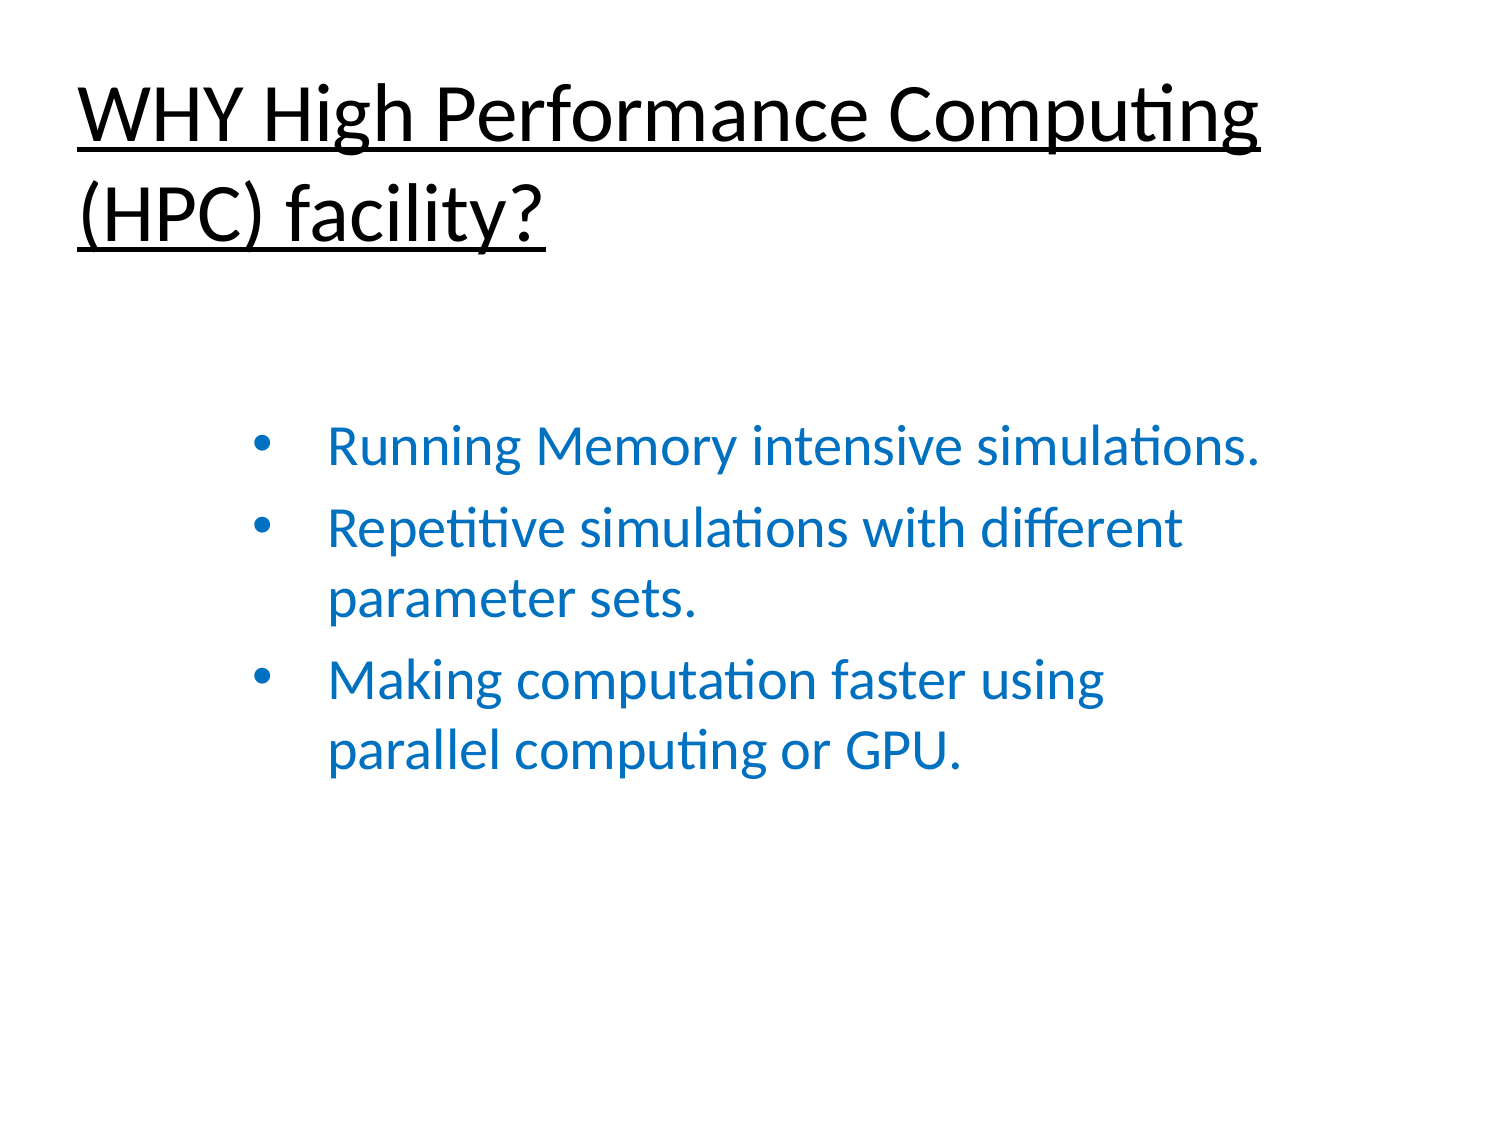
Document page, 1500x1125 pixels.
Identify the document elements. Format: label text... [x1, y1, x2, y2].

title WHY High Performance Computing (HPC) facility? [62, 37, 1338, 279]
subtitle Running Memory intensive simulations. Repetitive simulations with different parameter sets. Making computation faster using parallel computing or GPU. [237, 399, 1288, 688]
